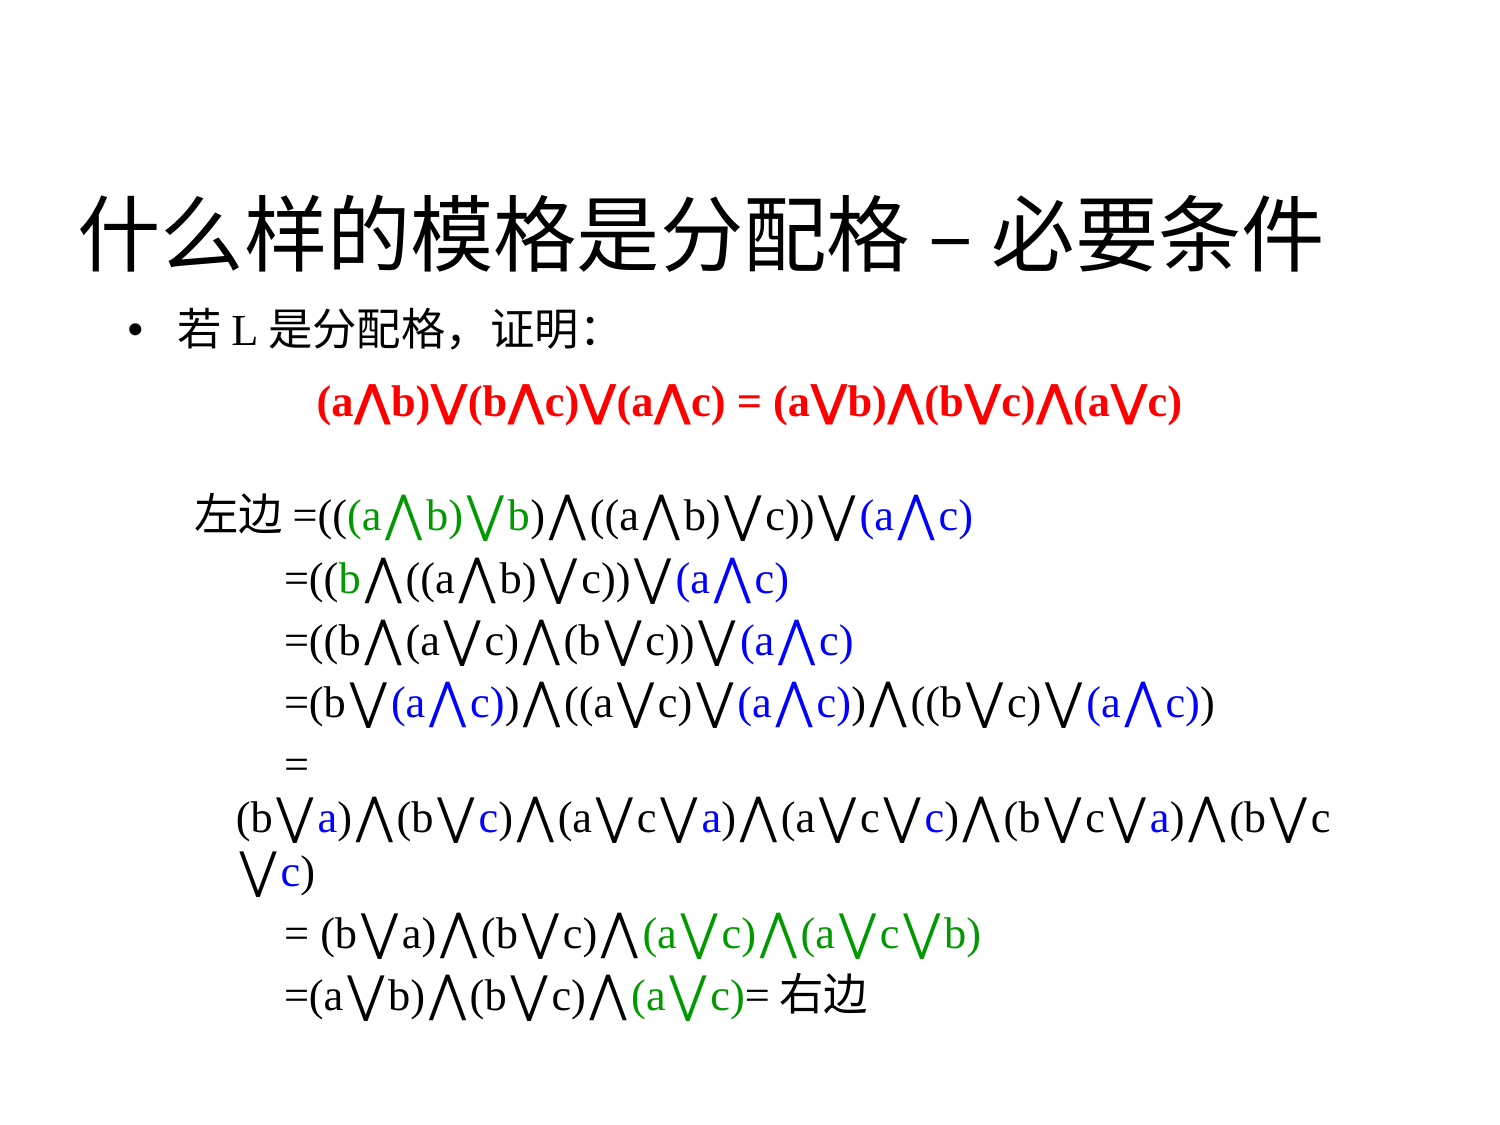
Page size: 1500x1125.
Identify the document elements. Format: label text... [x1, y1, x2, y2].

title 什么样的模格是分配格 – 必要条件 [40, 152, 1363, 313]
list 若L是分配格，证明： (a⋀b)⋁(b⋀c)⋁(a⋀c) = (a⋁b)⋀(b⋁c)⋀(a⋁c) 左边=(((a⋀b)⋁b)⋀((a⋀b)⋁c))⋁(a⋀c) =((b⋀((a⋀b)⋁c))⋁(a⋀c) =((b⋀(a⋁c)⋀(b⋁c))⋁(a⋀c) =(b⋁(a⋀c))⋀((a⋁c)⋁(a⋀c))⋀((b⋁c)⋁(a⋀c)) = (b⋁a)⋀(b⋁c)⋀(a⋁c⋁a)⋀(a⋁c⋁c)⋀(b⋁c⋁a)⋀(b⋁c⋁c) = (b⋁a)⋀(b⋁c)⋀(a⋁c)⋀(a⋁c⋁b) =(a⋁b)⋀(b⋁c)⋀(a⋁c)=右边 [112, 299, 1388, 1028]
